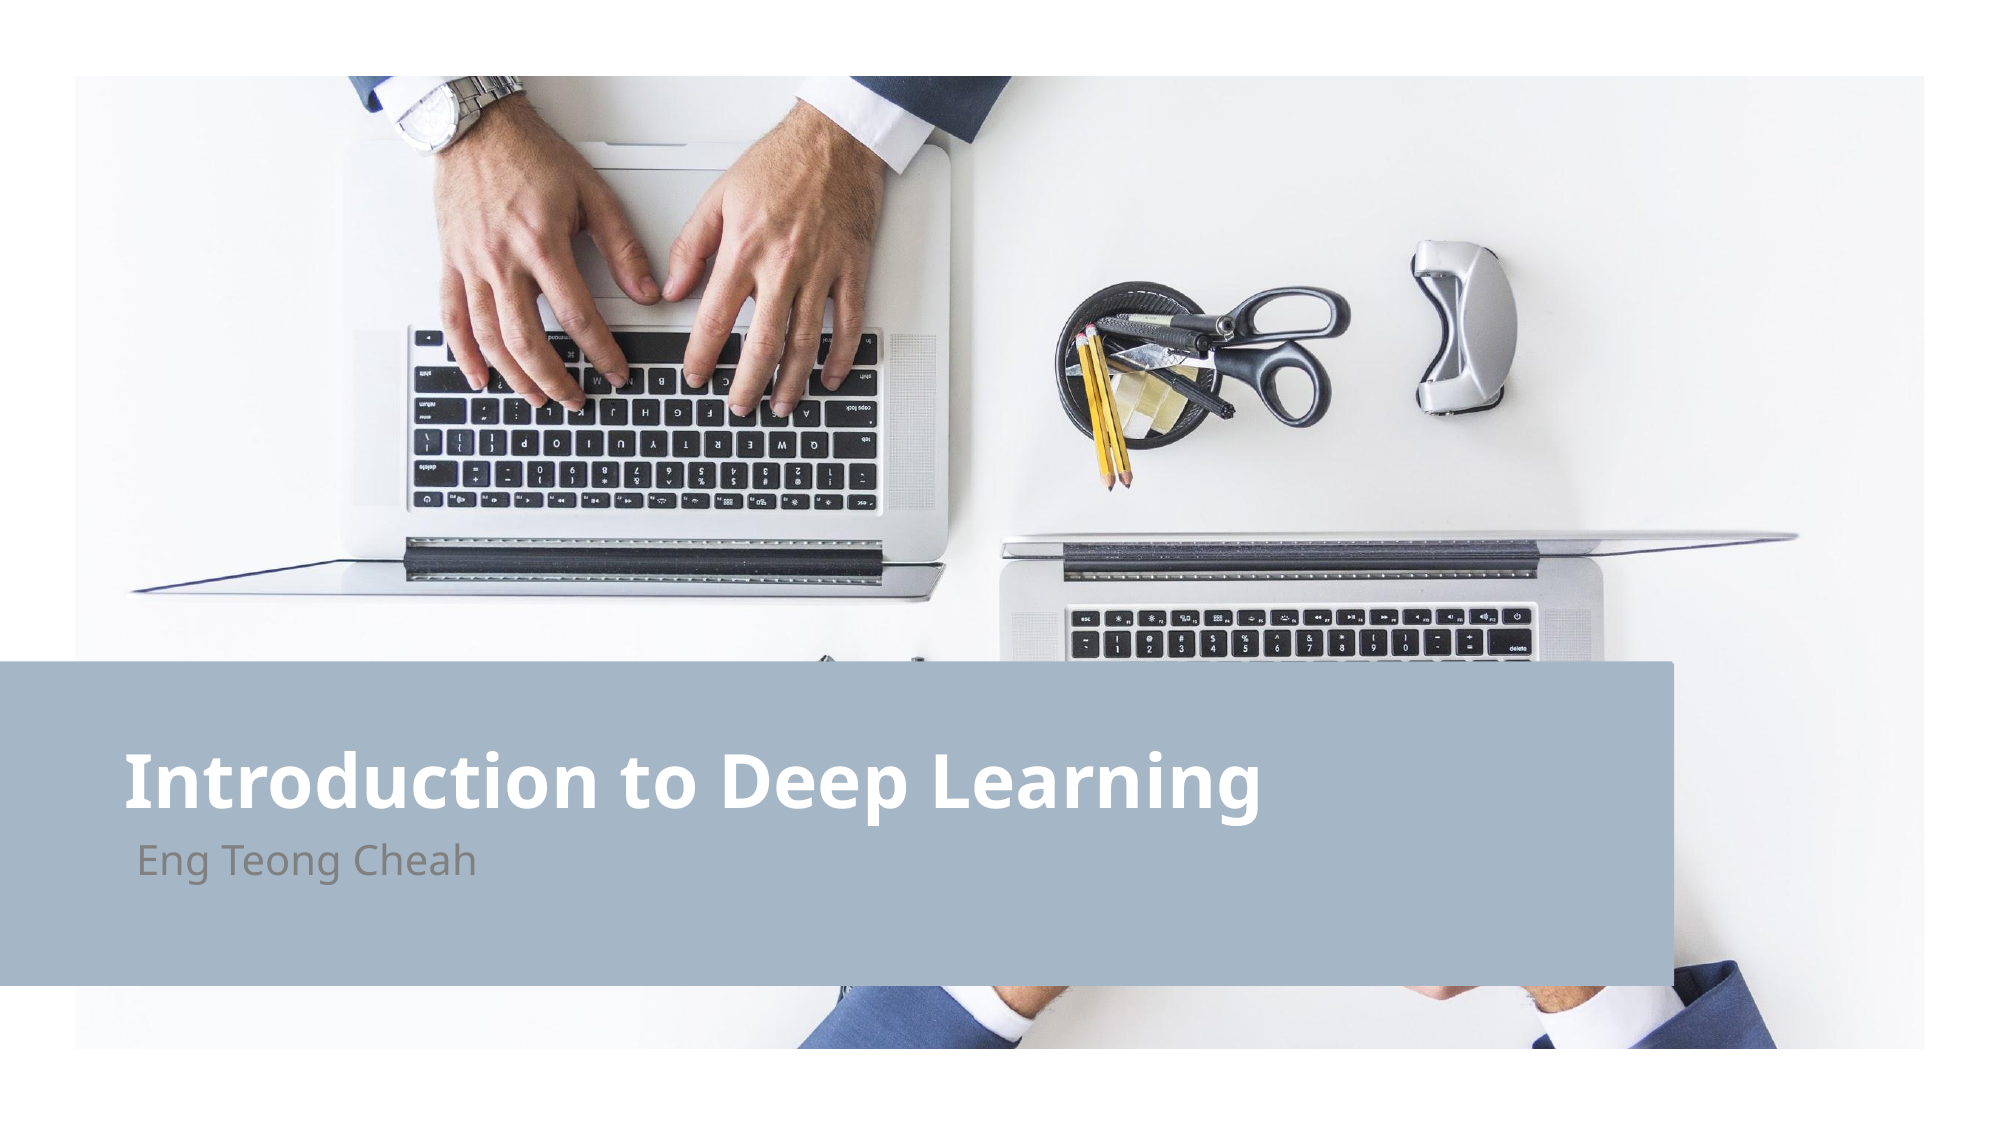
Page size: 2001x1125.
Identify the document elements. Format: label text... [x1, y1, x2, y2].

text_box [0, 663, 1675, 986]
subtitle Eng Teong Cheah [121, 824, 1761, 944]
picture [75, 844, 1925, 1049]
picture [75, 76, 1925, 661]
title Introduction to Deep Learning [104, 425, 1925, 844]
